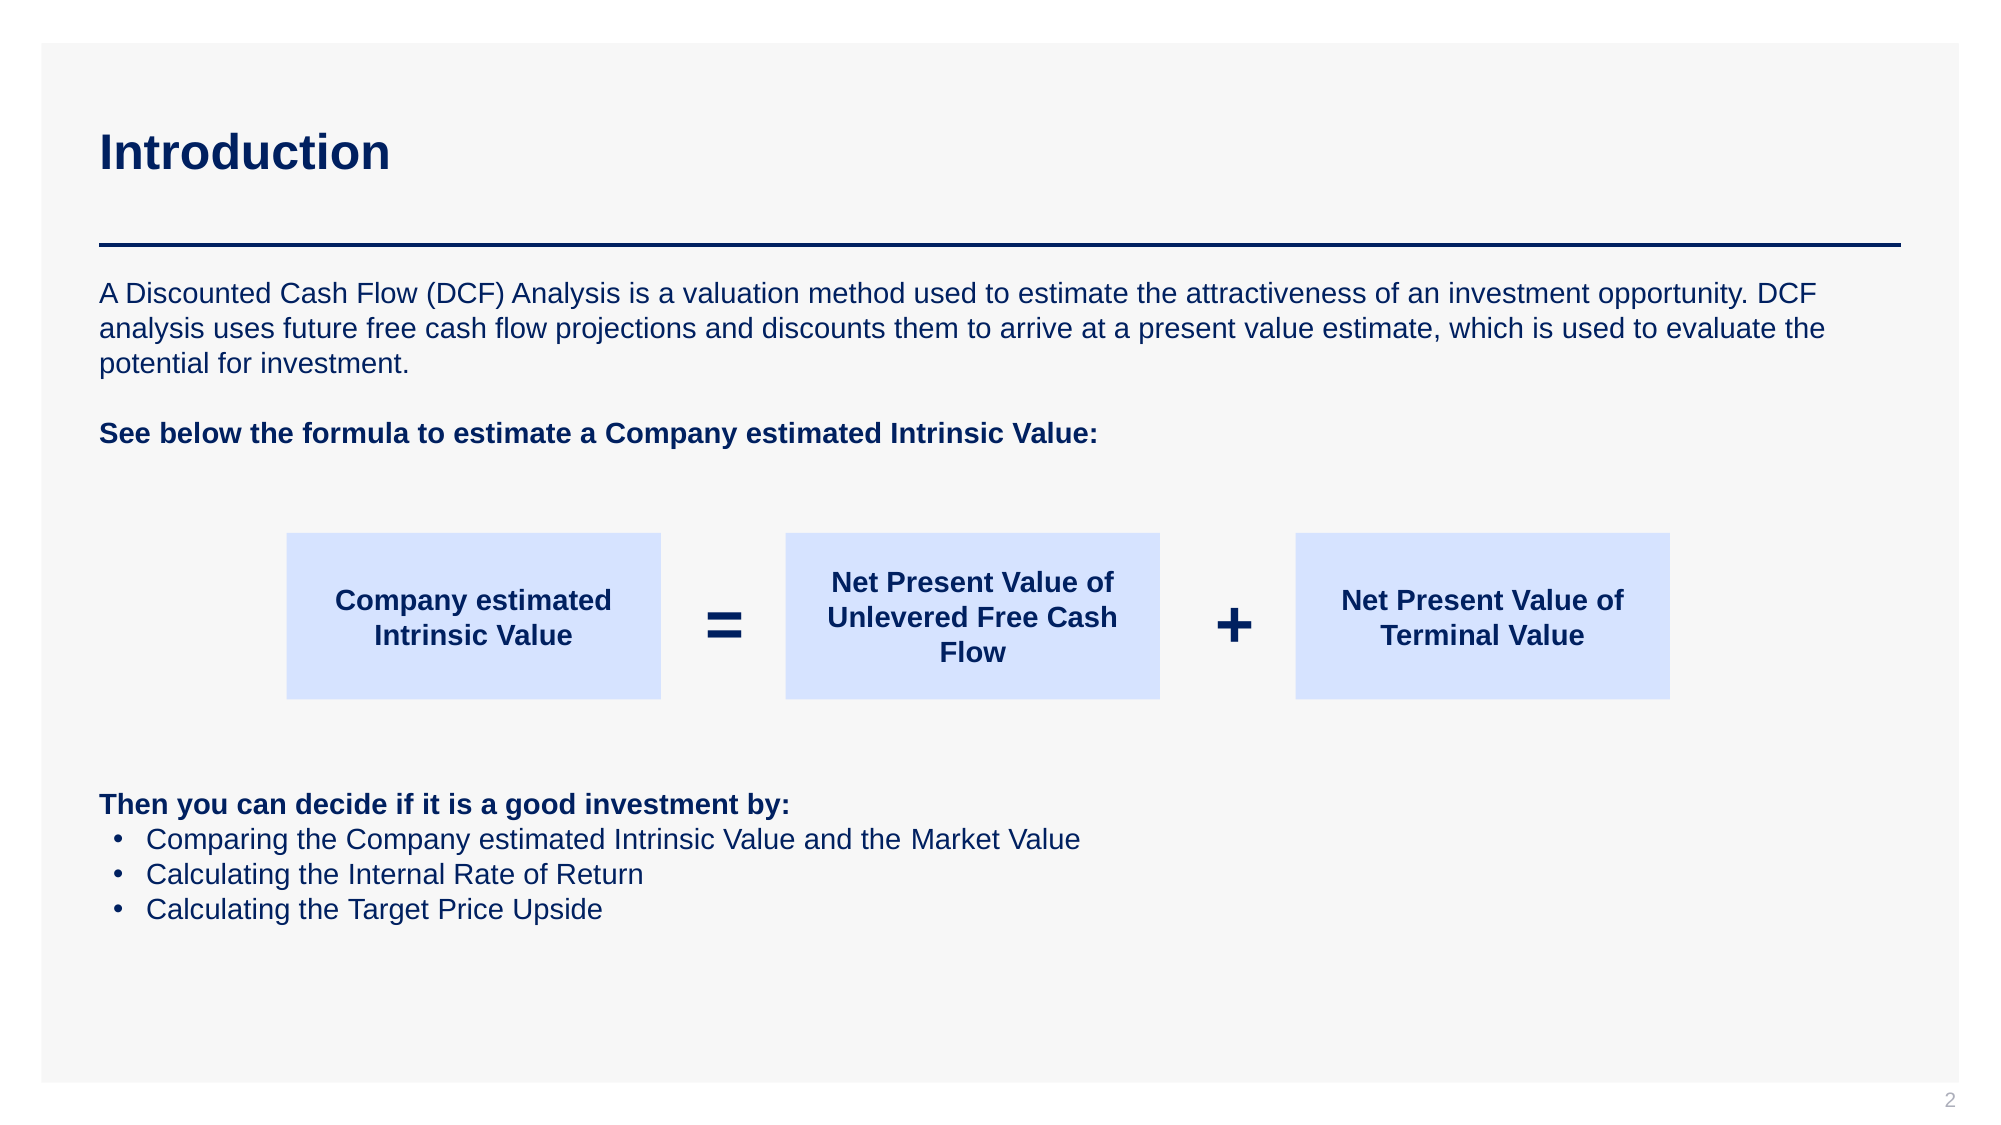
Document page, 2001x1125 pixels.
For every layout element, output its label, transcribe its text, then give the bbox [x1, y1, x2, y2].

text_box Net Present Value of Unlevered Free Cash Flow [785, 532, 1160, 700]
title Introduction [84, 59, 1901, 239]
text_box + [1200, 572, 1267, 668]
text_box Then you can decide if it is a good investment by: Comparing the Company estimated Intrinsic Value and the Market Value Calculating the Internal Rate of Return Calculating the Target Price Upside [84, 743, 1916, 1038]
text_box Net Present Value of Terminal Value [1295, 532, 1670, 700]
text_box Company estimated Intrinsic Value [286, 532, 661, 700]
text_box A Discounted Cash Flow (DCF) Analysis is a valuation method used to estimate the attractiveness of an investment opportunity. DCF analysis uses future free cash flow projections and discounts them to arrive at a present value estimate, which is used to evaluate the potential for investment. See below the formula to estimate a Company estimated Intrinsic Value: [84, 267, 1916, 492]
text_box = [690, 572, 757, 668]
slide_number 2 [1506, 1088, 1957, 1119]
